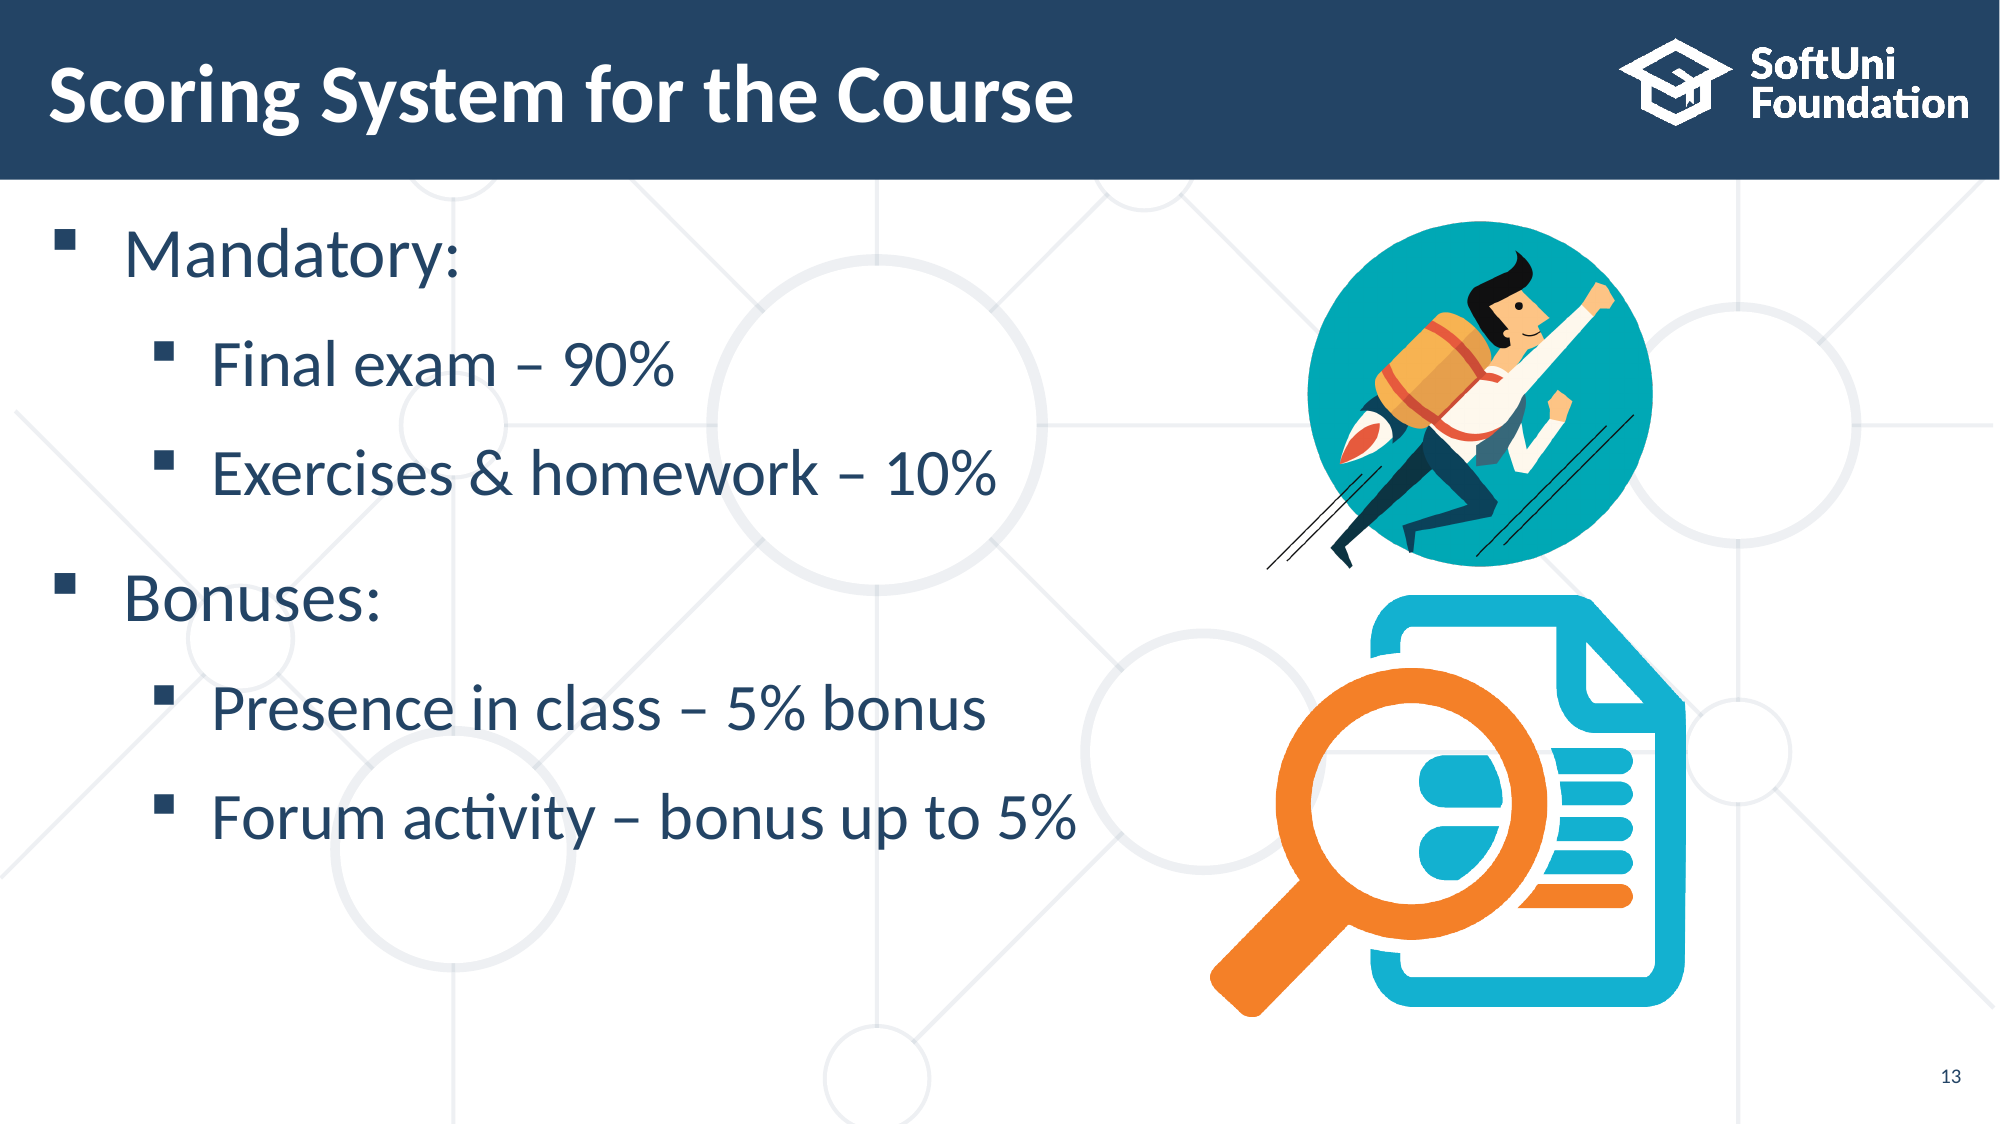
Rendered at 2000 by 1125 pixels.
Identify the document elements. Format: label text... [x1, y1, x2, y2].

list Mandatory: Final exam – 90% Exercises & homework – 10% Bonuses: Presence in class – 5% bonus Forum activity – bonus up to 5% [31, 196, 1970, 1050]
slide_number 13 [1896, 1049, 1968, 1101]
picture [1210, 595, 1687, 1018]
picture [1618, 38, 1968, 126]
picture [1261, 212, 1698, 575]
title Scoring System for the Course [31, 16, 1591, 162]
